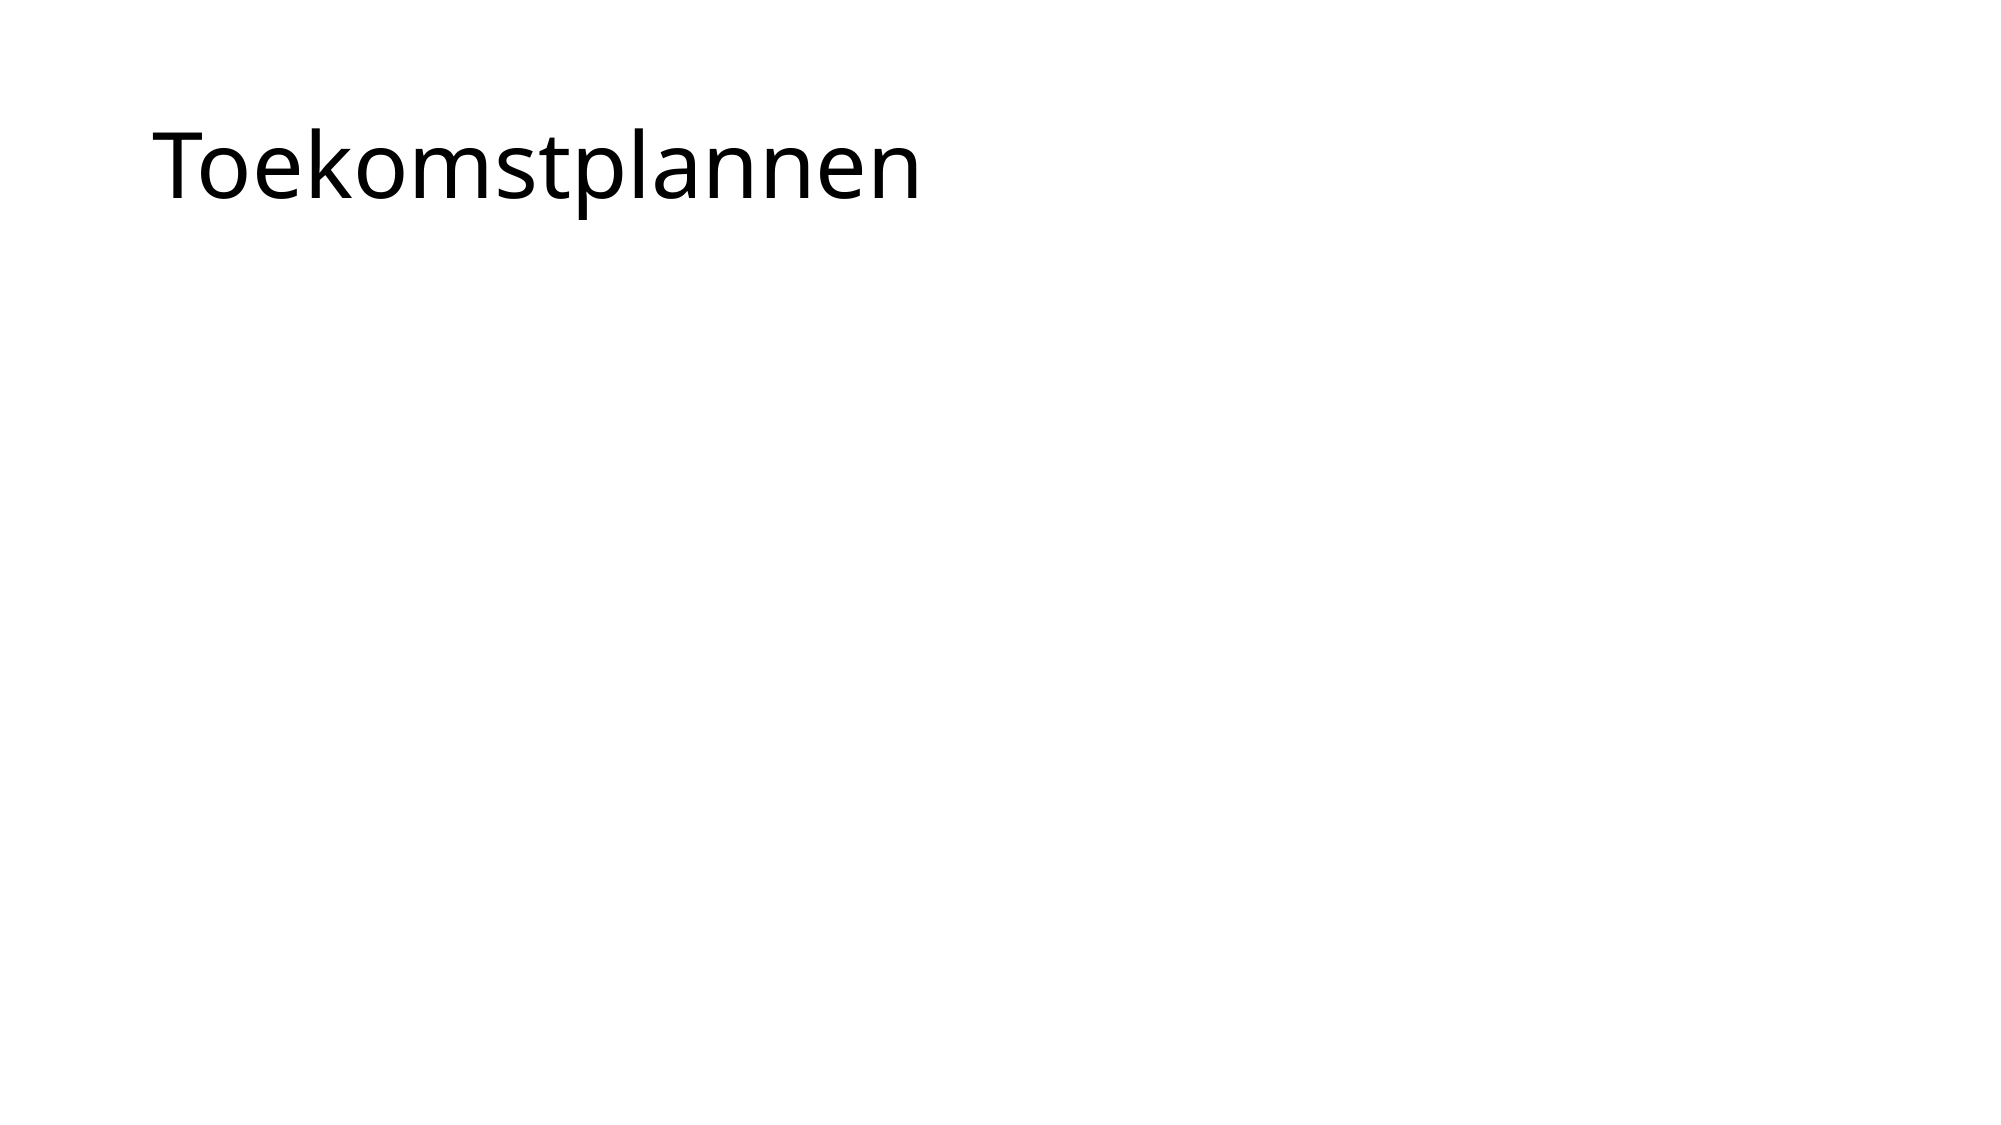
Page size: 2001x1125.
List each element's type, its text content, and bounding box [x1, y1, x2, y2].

title Toekomstplannen [137, 59, 1863, 278]
